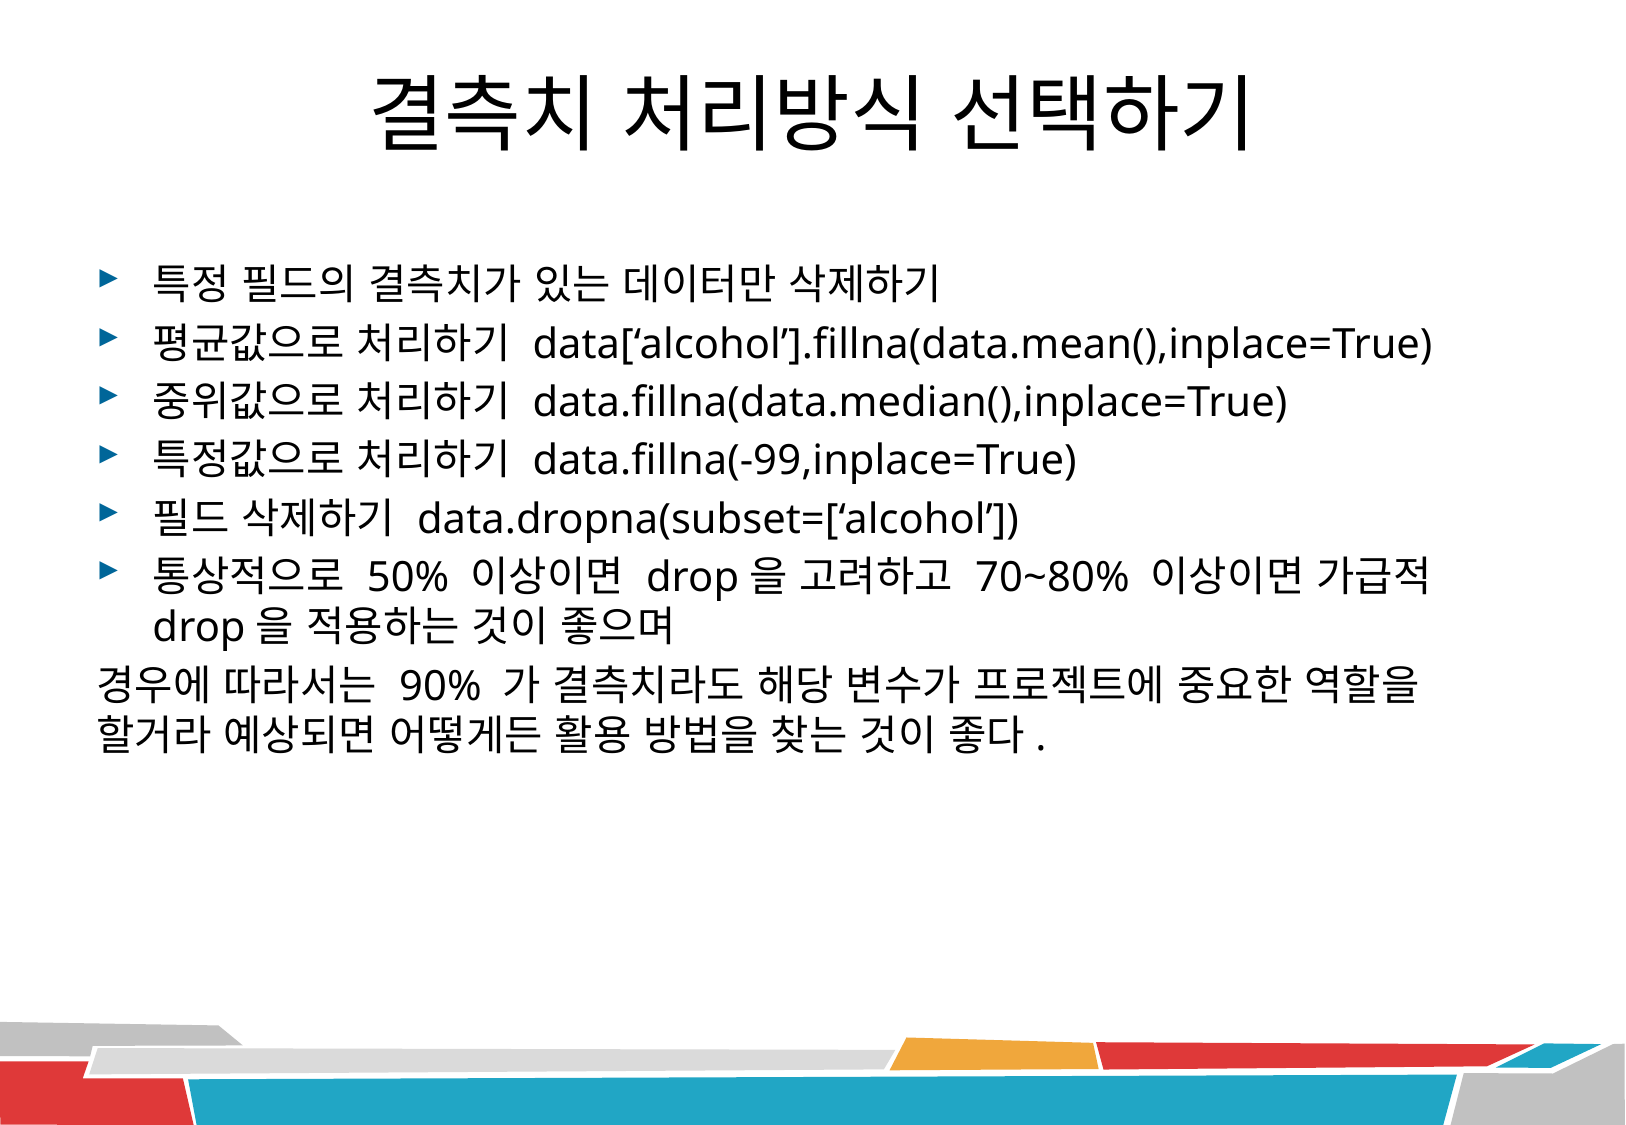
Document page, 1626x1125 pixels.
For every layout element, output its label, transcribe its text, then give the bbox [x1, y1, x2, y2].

list 특정 필드의 결측치가 있는 데이터만 삭제하기 평균값으로 처리하기 data[‘alcohol’].fillna(data.mean(),inplace=True) 중위값으로 처리하기 data.fillna(data.median(),inplace=True) 특정값으로 처리하기 data.fillna(-99,inplace=True) 필드 삭제하기 data.dropna(subset=[‘alcohol’]) 통상적으로 50% 이상이면 drop을 고려하고 70~80% 이상이면 가급적 drop을 적용하는 것이 좋으며 경우에 따라서는 90% 가 결측치라도 해당 변수가 프로젝트에 중요한 역할을 할거라 예상되면 어떻게든 활용 방법을 찾는 것이 좋다. [81, 250, 1544, 1005]
title 결측치 처리방식 선택하기 [284, 18, 1341, 206]
